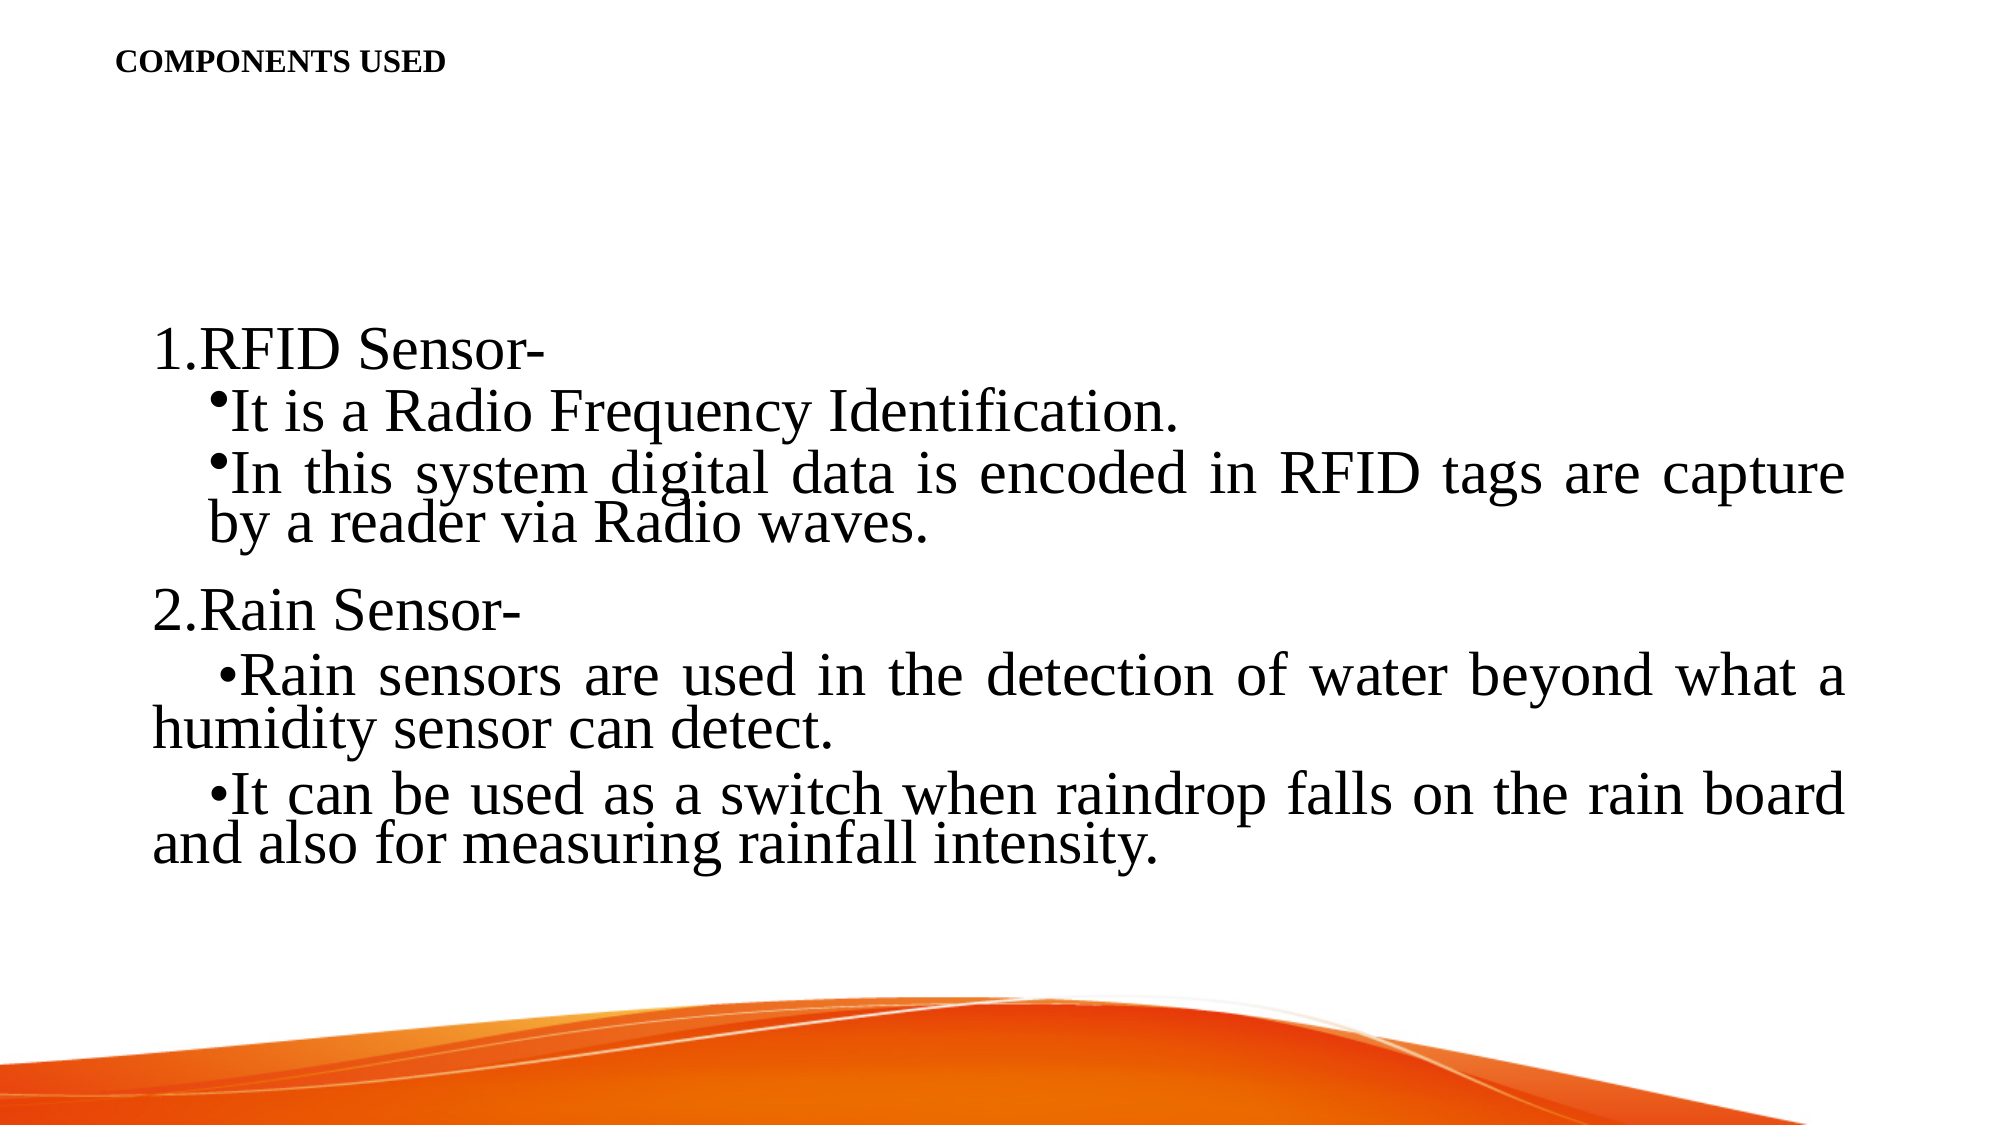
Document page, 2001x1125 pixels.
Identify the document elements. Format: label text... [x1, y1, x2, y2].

picture [0, 0, 2000, 1125]
title COMPONENTS USED [99, 30, 1901, 127]
list 1.RFID Sensor- It is a Radio Frequency Identification. In this system digital data is encoded in RFID tags are capture by a reader via Radio waves. 2.Rain Sensor- •Rain sensors are used in the detection of water beyond what a humidity sensor can detect. •It can be used as a switch when raindrop falls on the rain board and also for measuring rainfall intensity. [137, 299, 1863, 1022]
